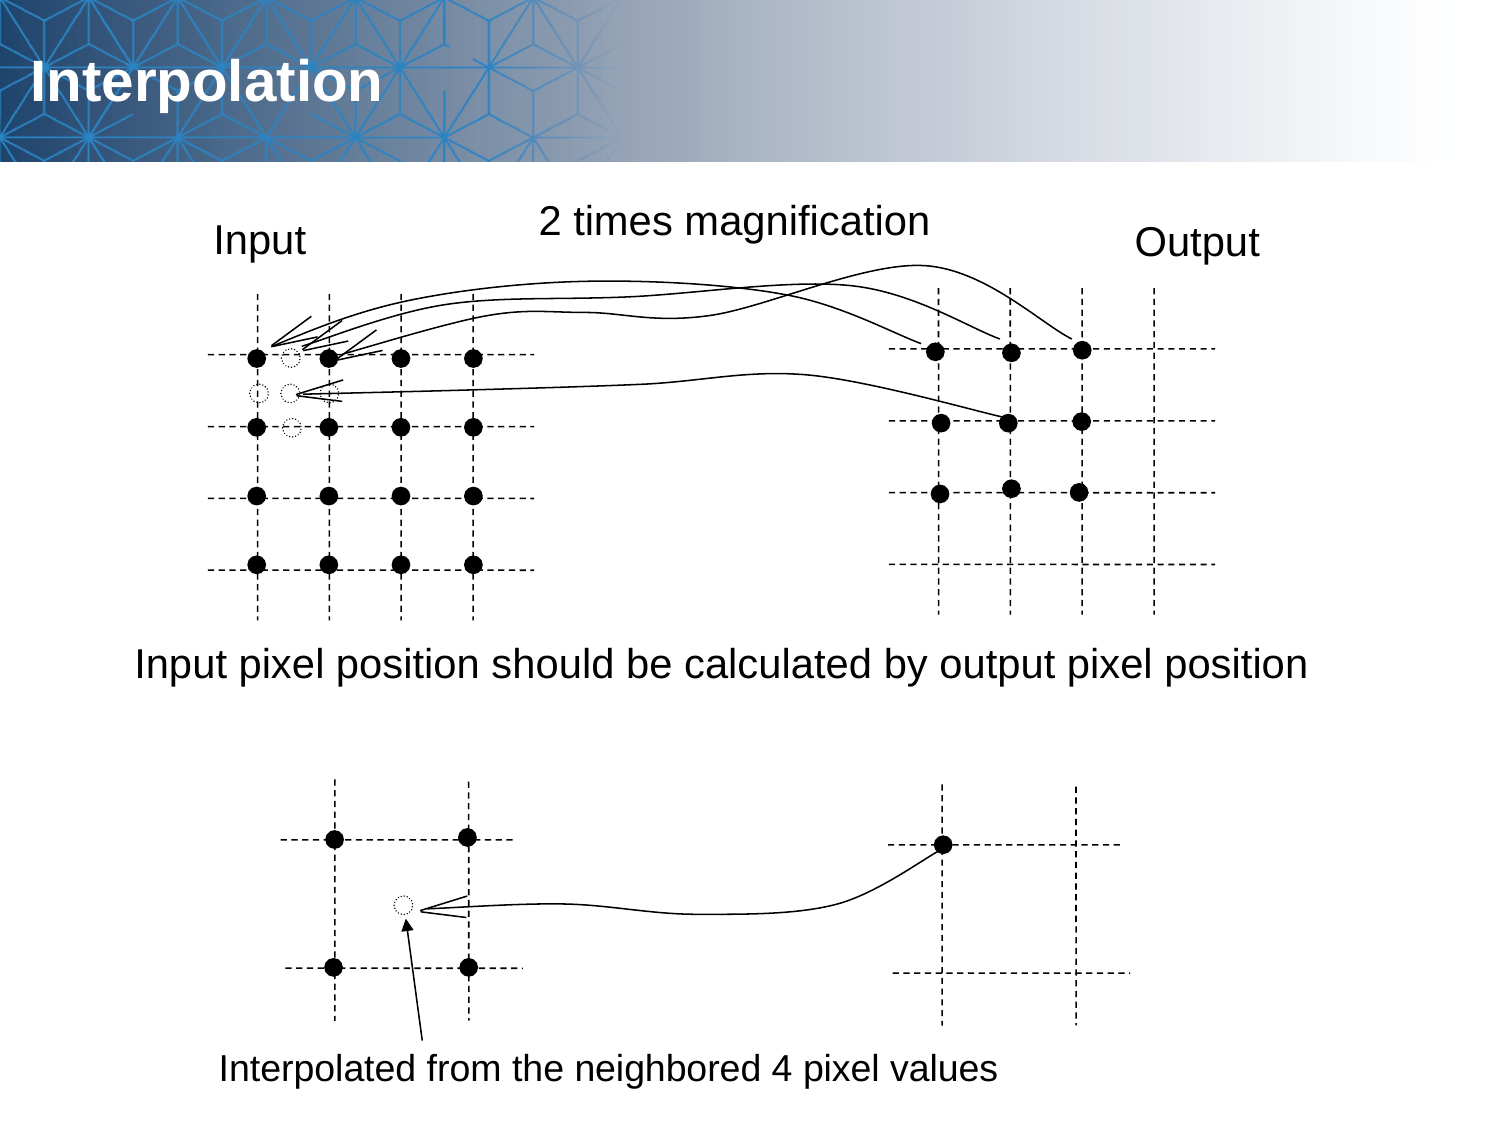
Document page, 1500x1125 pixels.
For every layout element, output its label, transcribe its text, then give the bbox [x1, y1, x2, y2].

text_box [546, 373, 876, 413]
text_box Interpolated from the neighbored 4 pixel values [204, 1036, 1014, 1097]
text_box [887, 784, 1131, 1026]
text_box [200, 293, 542, 621]
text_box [423, 897, 473, 926]
text_box [457, 281, 738, 298]
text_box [299, 381, 349, 410]
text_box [338, 336, 388, 365]
text_box Output [1119, 207, 1275, 273]
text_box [881, 288, 1223, 615]
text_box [273, 323, 323, 352]
text_box Input [198, 205, 321, 270]
picture [0, 0, 1500, 162]
text_box 2 times magnification [523, 186, 946, 251]
text_box [529, 856, 882, 915]
text_box Input pixel position should be calculated by output pixel position [119, 628, 1324, 694]
text_box [546, 284, 819, 318]
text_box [304, 327, 354, 356]
text_box [546, 265, 989, 350]
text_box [280, 779, 524, 1021]
text_box Interpolation [15, 35, 1073, 121]
